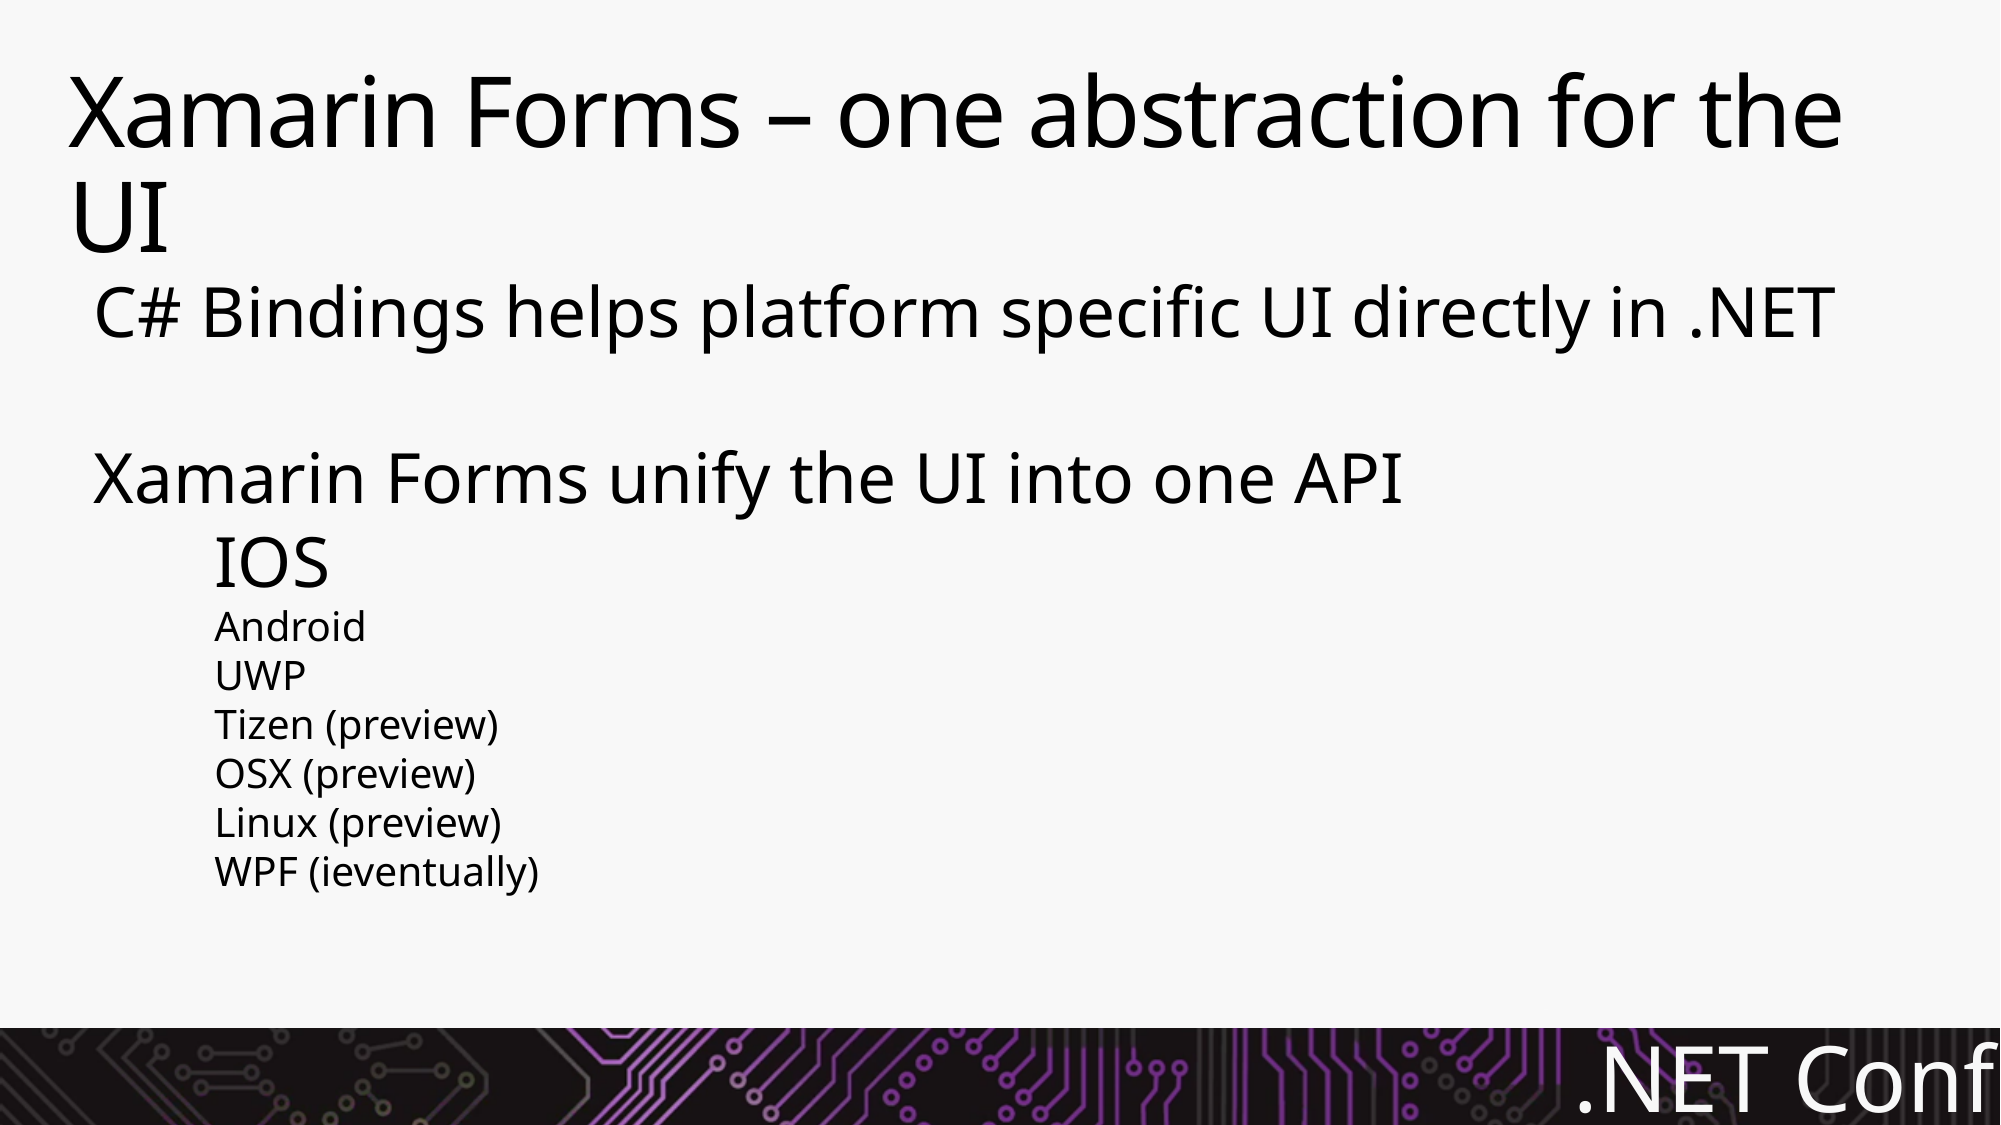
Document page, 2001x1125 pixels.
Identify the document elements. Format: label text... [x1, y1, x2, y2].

list C# Bindings helps platform specific UI directly in .NET Xamarin Forms unify the UI into one API IOS Android UWP Tizen (preview) OSX (preview) Linux (preview) WPF (ieventually) [69, 252, 1878, 939]
title Xamarin Forms – one abstraction for the UI [44, 47, 1957, 196]
picture [0, 1028, 2000, 1125]
